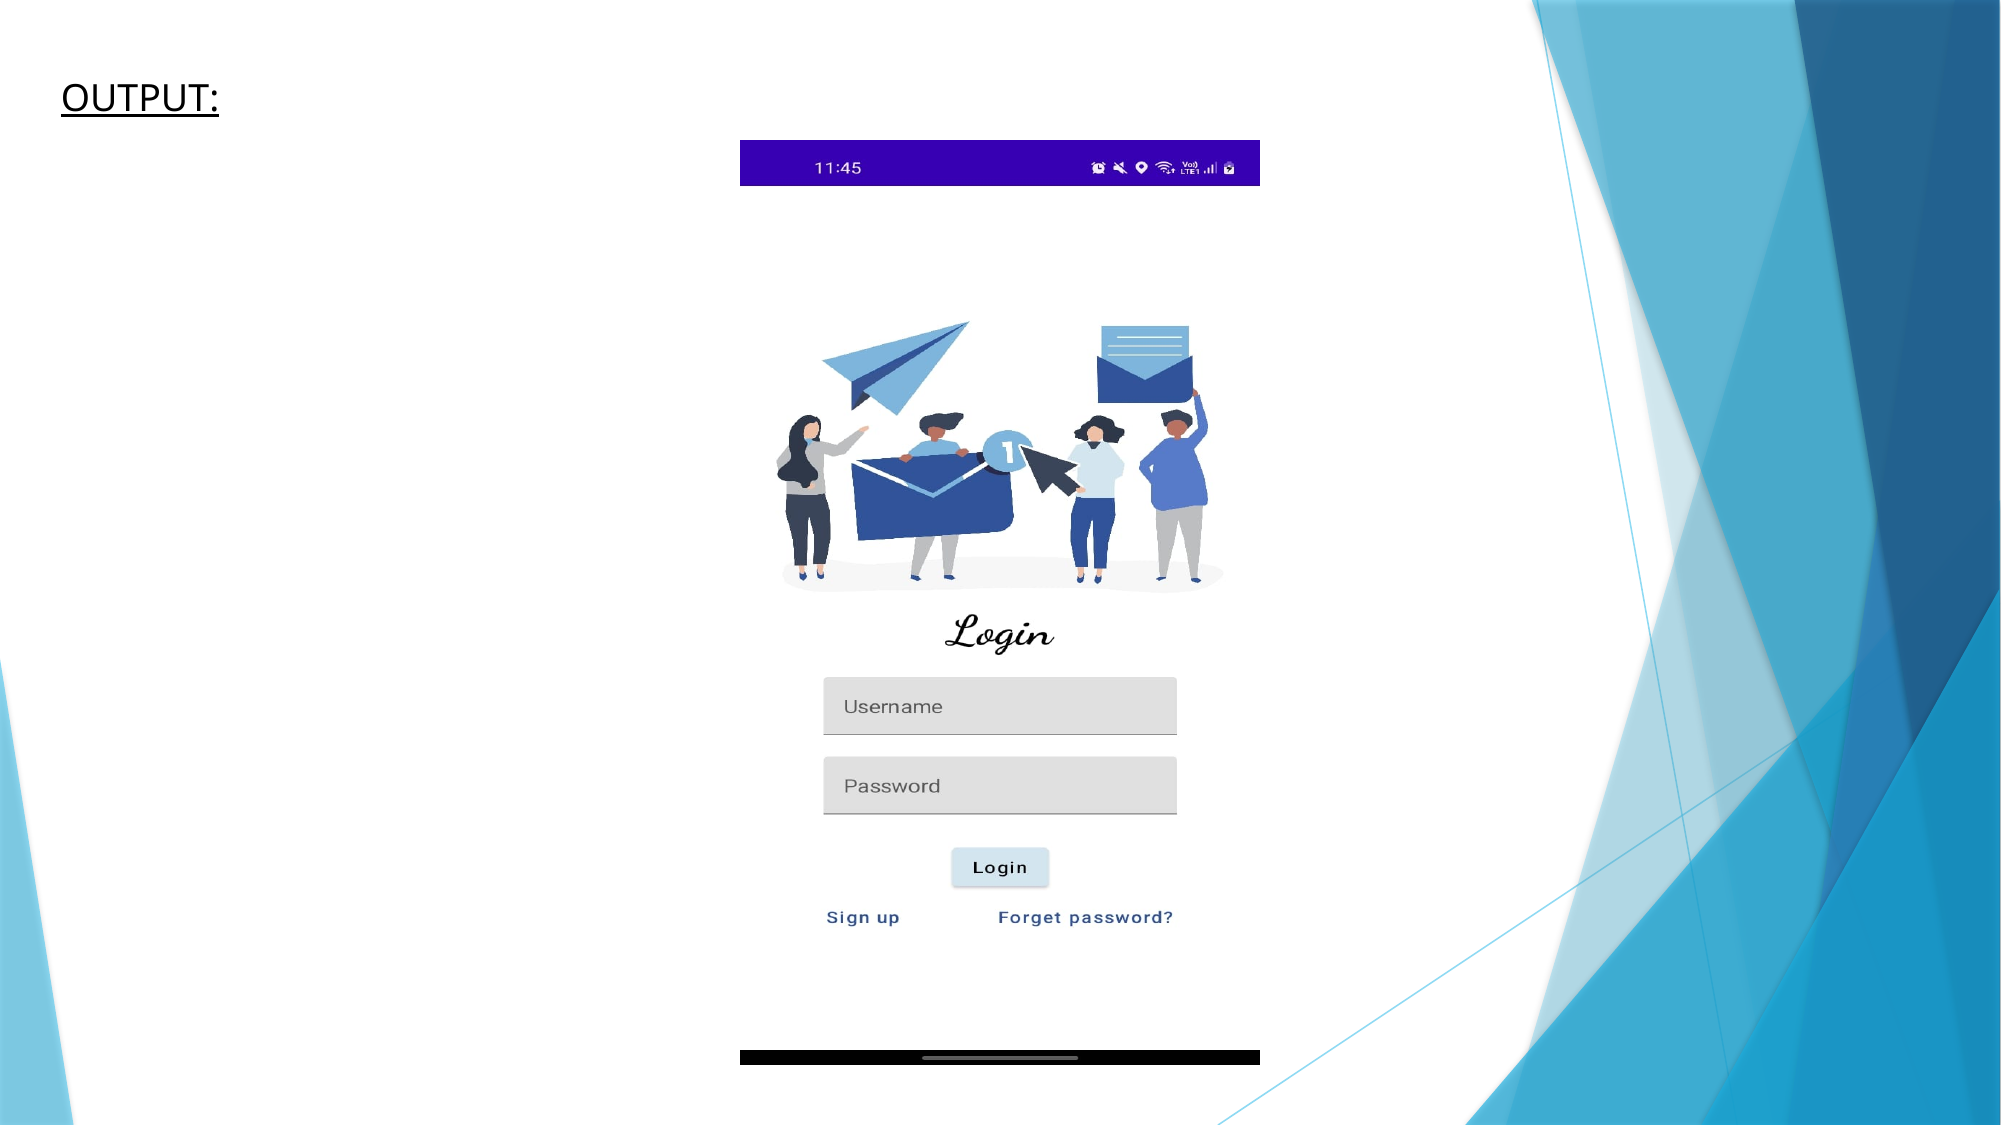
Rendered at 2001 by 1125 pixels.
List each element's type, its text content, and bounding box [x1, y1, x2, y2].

text_box OUTPUT: [46, 66, 235, 127]
picture [739, 140, 1261, 1066]
